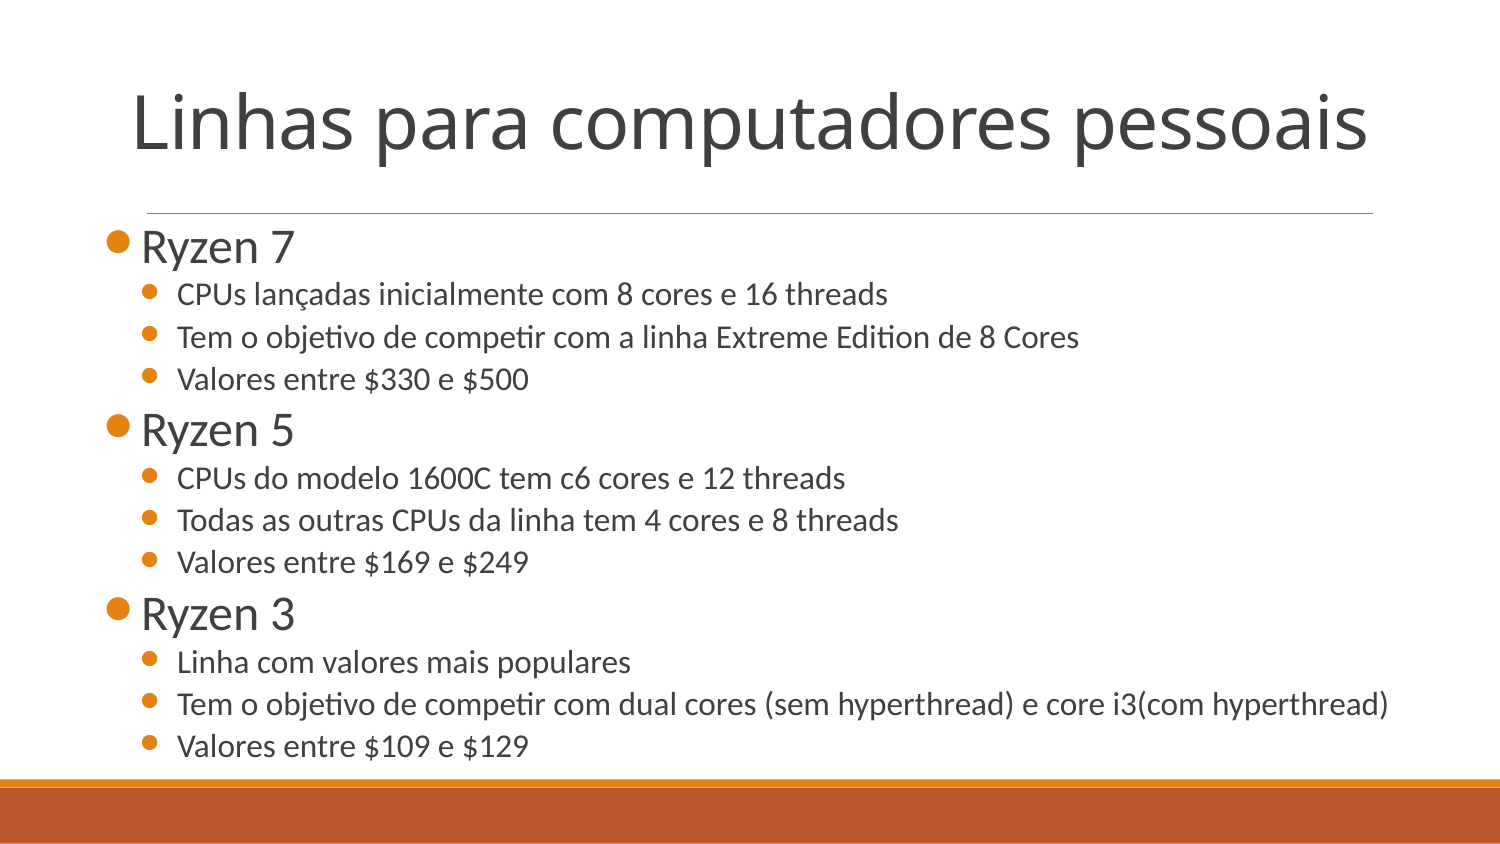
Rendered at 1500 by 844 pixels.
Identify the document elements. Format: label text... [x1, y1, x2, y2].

list Ryzen 7 CPUs lançadas inicialmente com 8 cores e 16 threads Tem o objetivo de competir com a linha Extreme Edition de 8 Cores Valores entre $330 e $500 Ryzen 5 CPUs do modelo 1600C tem c6 cores e 12 threads Todas as outras CPUs da linha tem 4 cores e 8 threads Valores entre $169 e $249 Ryzen 3 Linha com valores mais populares Tem o objetivo de competir com dual cores (sem hyperthread) e core i3(com hyperthread) Valores entre $109 e $129 [51, 205, 1449, 766]
title Linhas para computadores pessoais [51, 72, 1449, 167]
